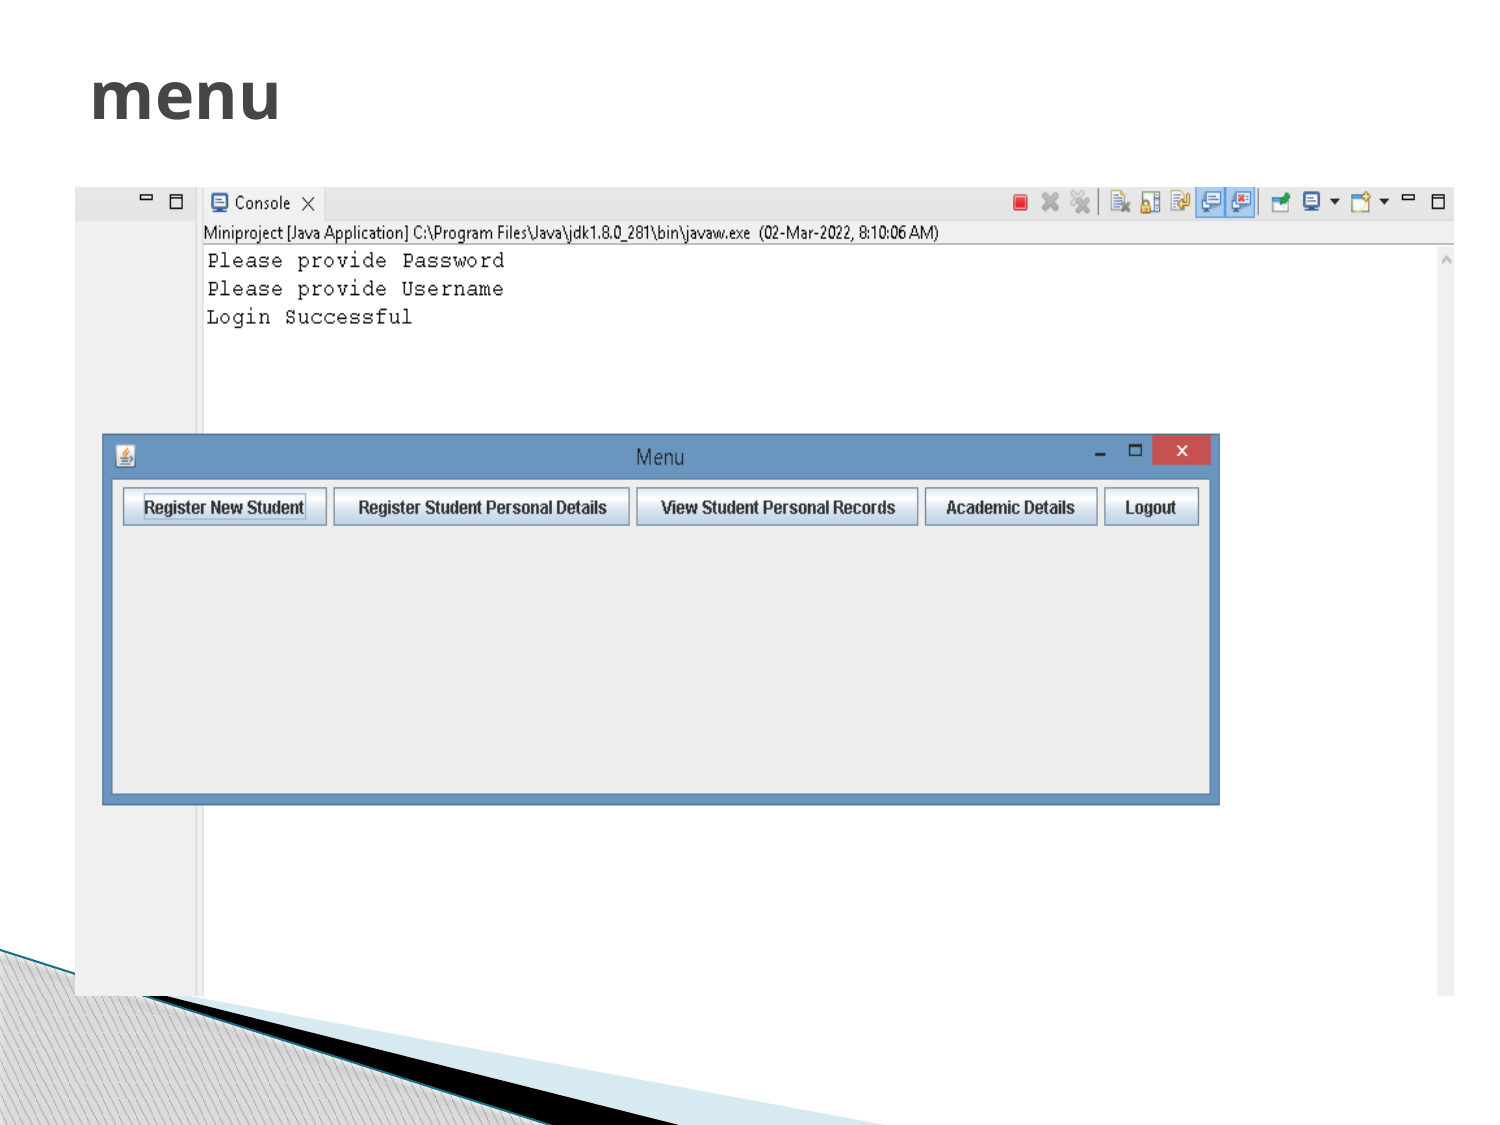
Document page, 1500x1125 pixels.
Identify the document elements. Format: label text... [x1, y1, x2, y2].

title menu [75, 45, 1425, 141]
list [74, 187, 1454, 997]
